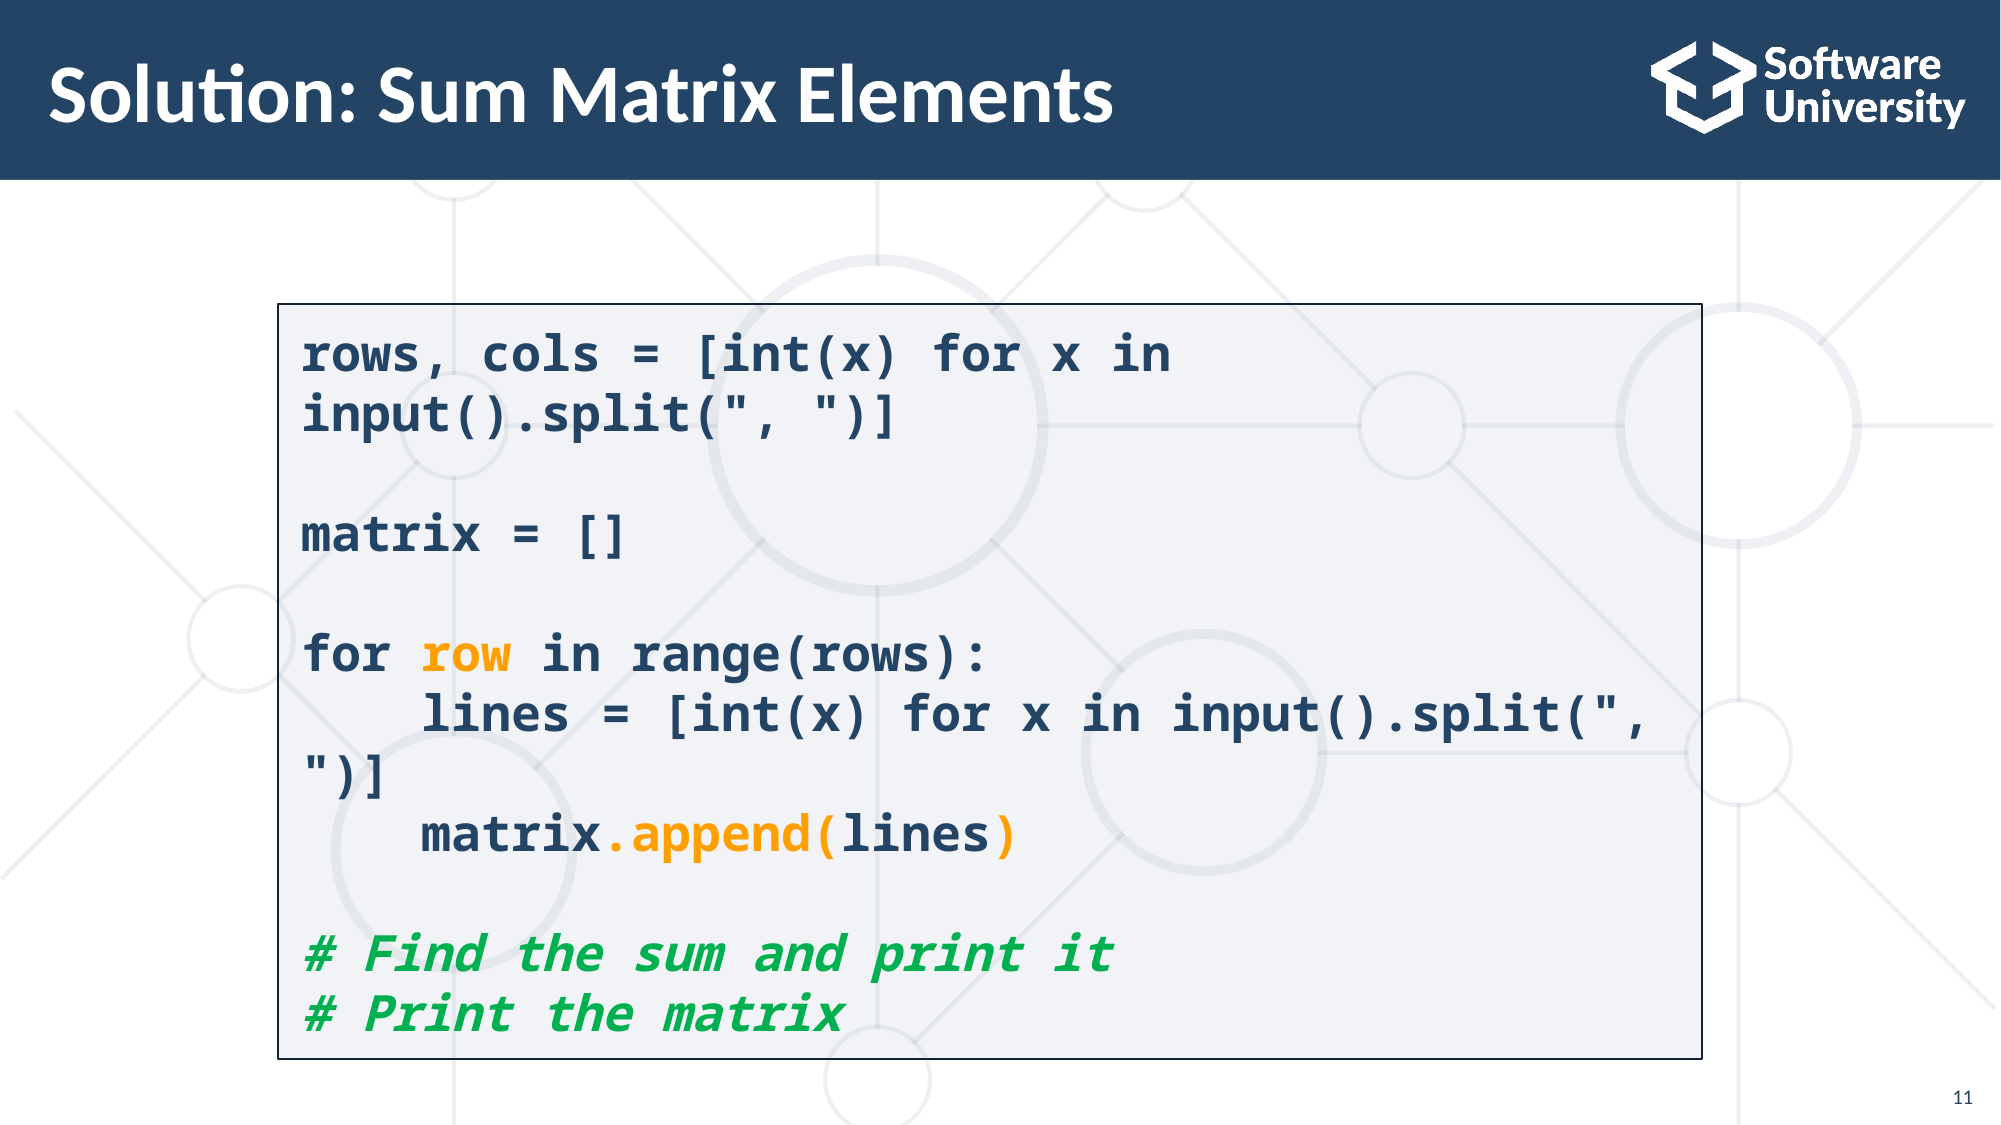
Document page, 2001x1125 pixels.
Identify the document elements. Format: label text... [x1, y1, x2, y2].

picture [1651, 41, 1966, 134]
title Solution: Sum Matrix Elements [31, 16, 1625, 162]
text_box rows, cols = [int(x) for x in input().split(", ")] matrix = [] for row in range(rows): lines = [int(x) for x in input().split(", ")] matrix.append(lines) # Find the sum and print it # Print the matrix [277, 303, 1703, 1060]
slide_number 11 [1927, 1067, 1989, 1117]
